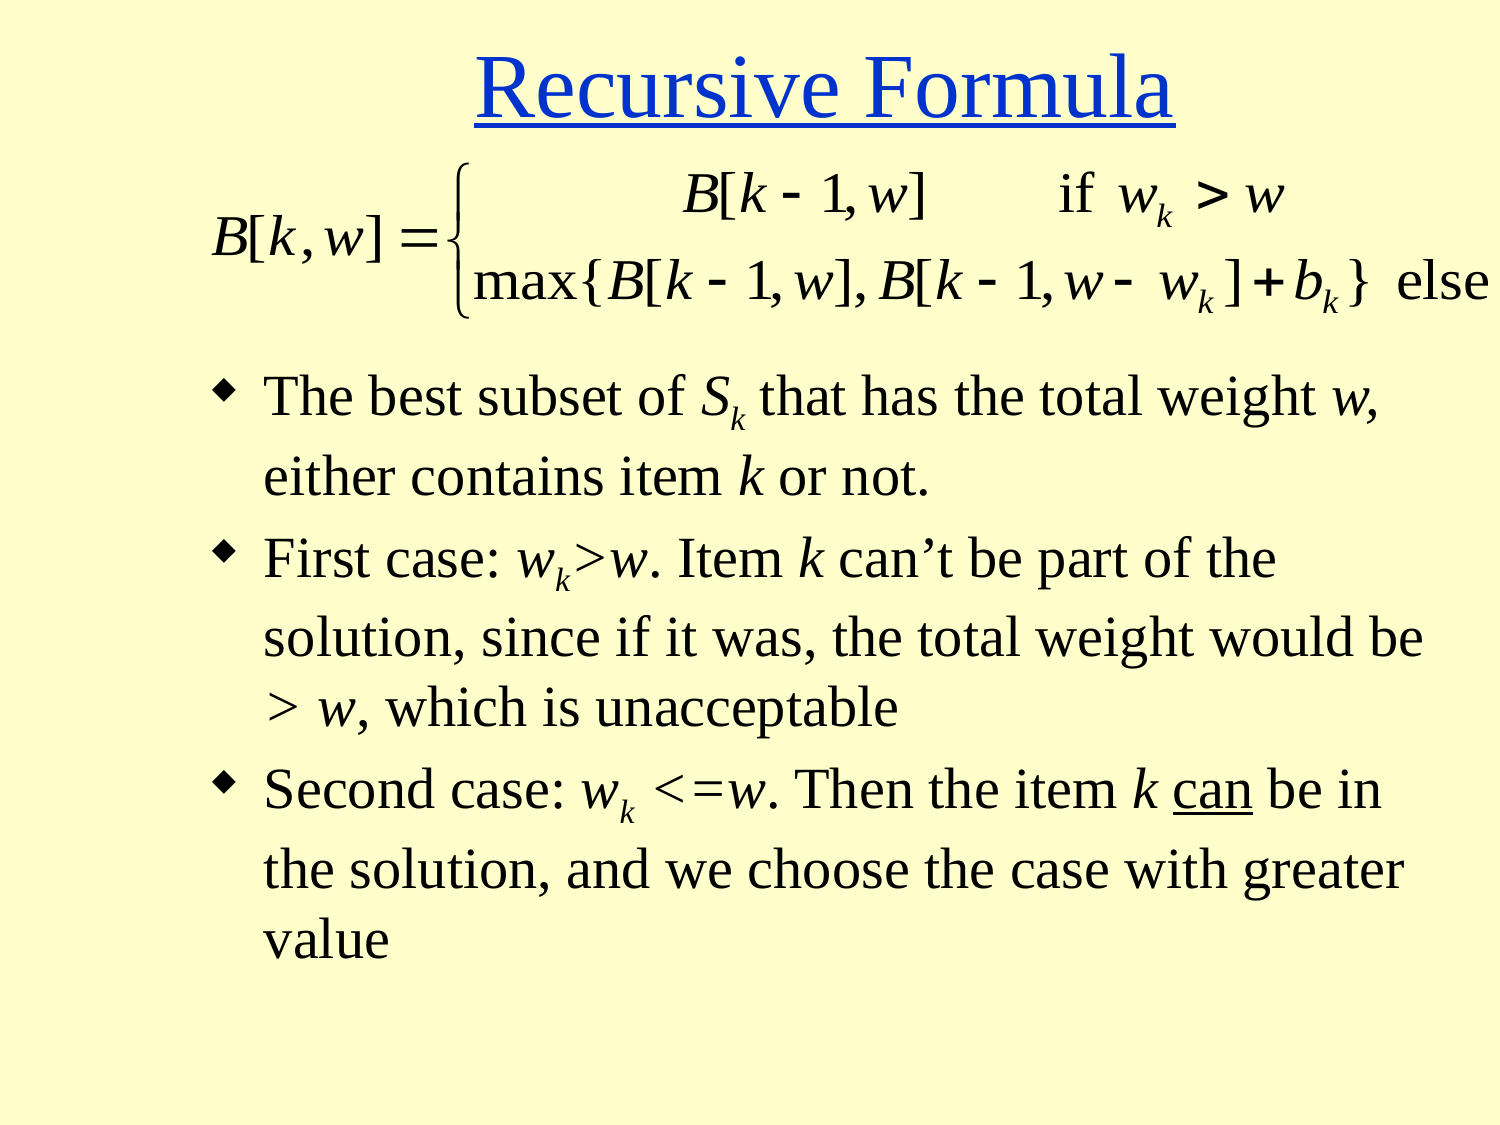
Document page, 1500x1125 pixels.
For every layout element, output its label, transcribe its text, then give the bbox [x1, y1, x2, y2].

list The best subset of Sk that has the total weight w, either contains item k or not. First case: wk>w. Item k can’t be part of the solution, since if it was, the total weight would be > w, which is unacceptable Second case: wk <=w. Then the item k can be in the solution, and we choose the case with greater value [192, 349, 1451, 1038]
title Recursive Formula [187, 24, 1463, 138]
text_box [199, 149, 1500, 333]
